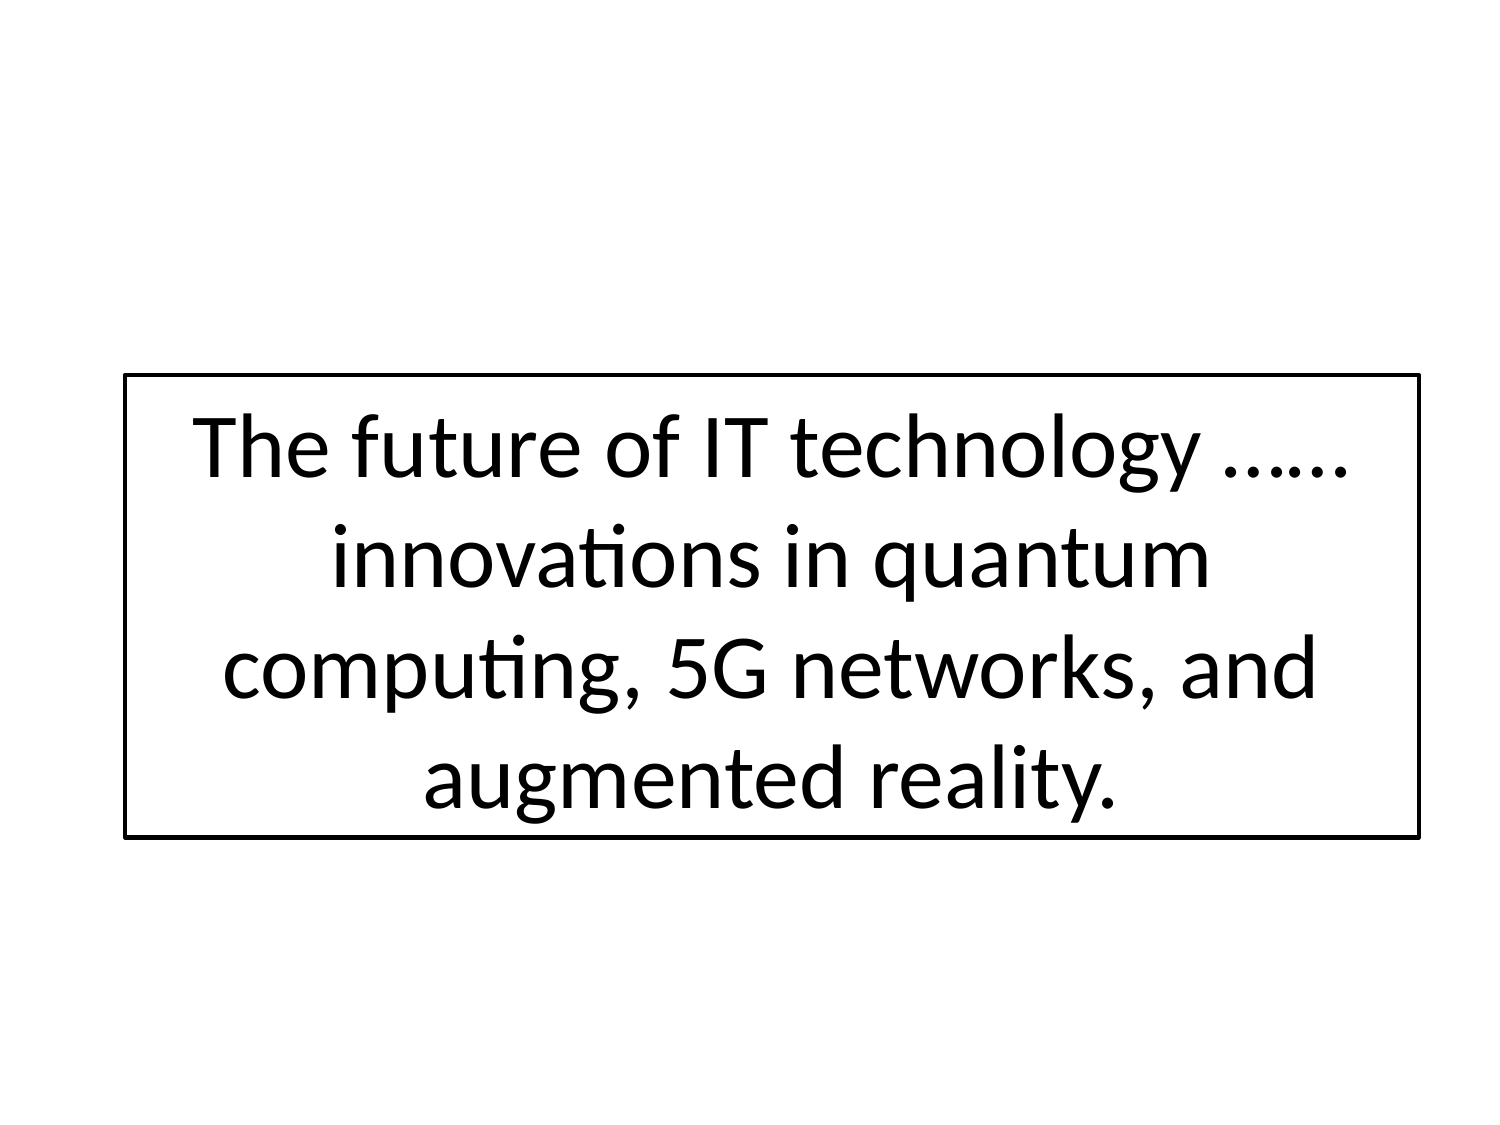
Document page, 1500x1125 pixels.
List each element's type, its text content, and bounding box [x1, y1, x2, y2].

title The future of IT technology …… innovations in quantum computing, 5G networks, and augmented reality. [123, 373, 1421, 840]
